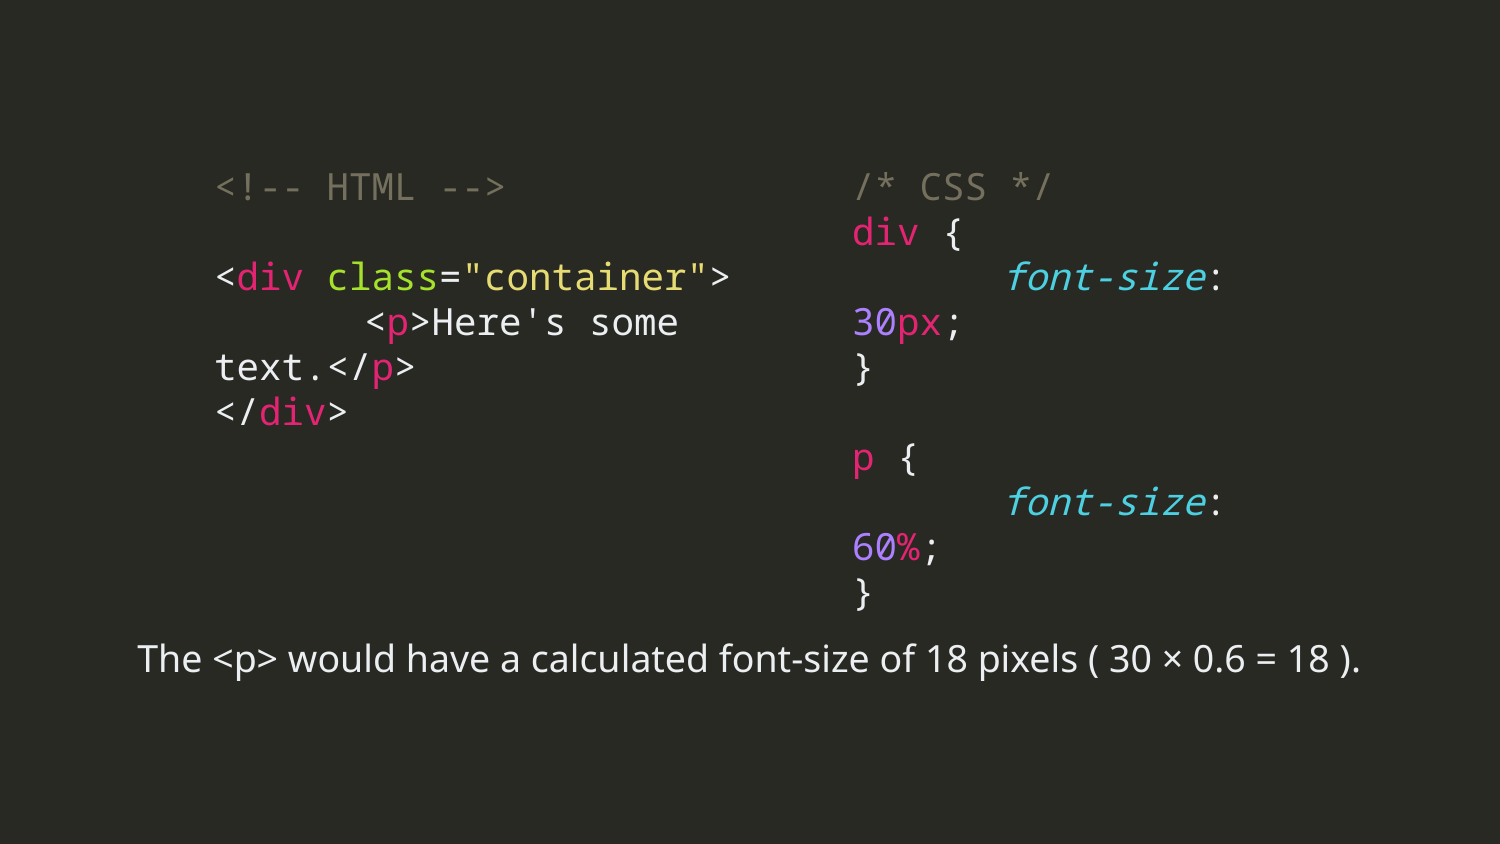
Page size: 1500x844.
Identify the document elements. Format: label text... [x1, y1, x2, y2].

text_box /* CSS */ div { font-size: 30px; } p { font-size: 60%; } [837, 147, 1301, 620]
text_box The <p> would have a calculated font-size of 18 pixels ( 30 × 0.6 = 18 ). [116, 620, 1384, 696]
text_box <!-- HTML --> <div class="container"> <p>Here's some text.</p> </div> [199, 147, 837, 448]
